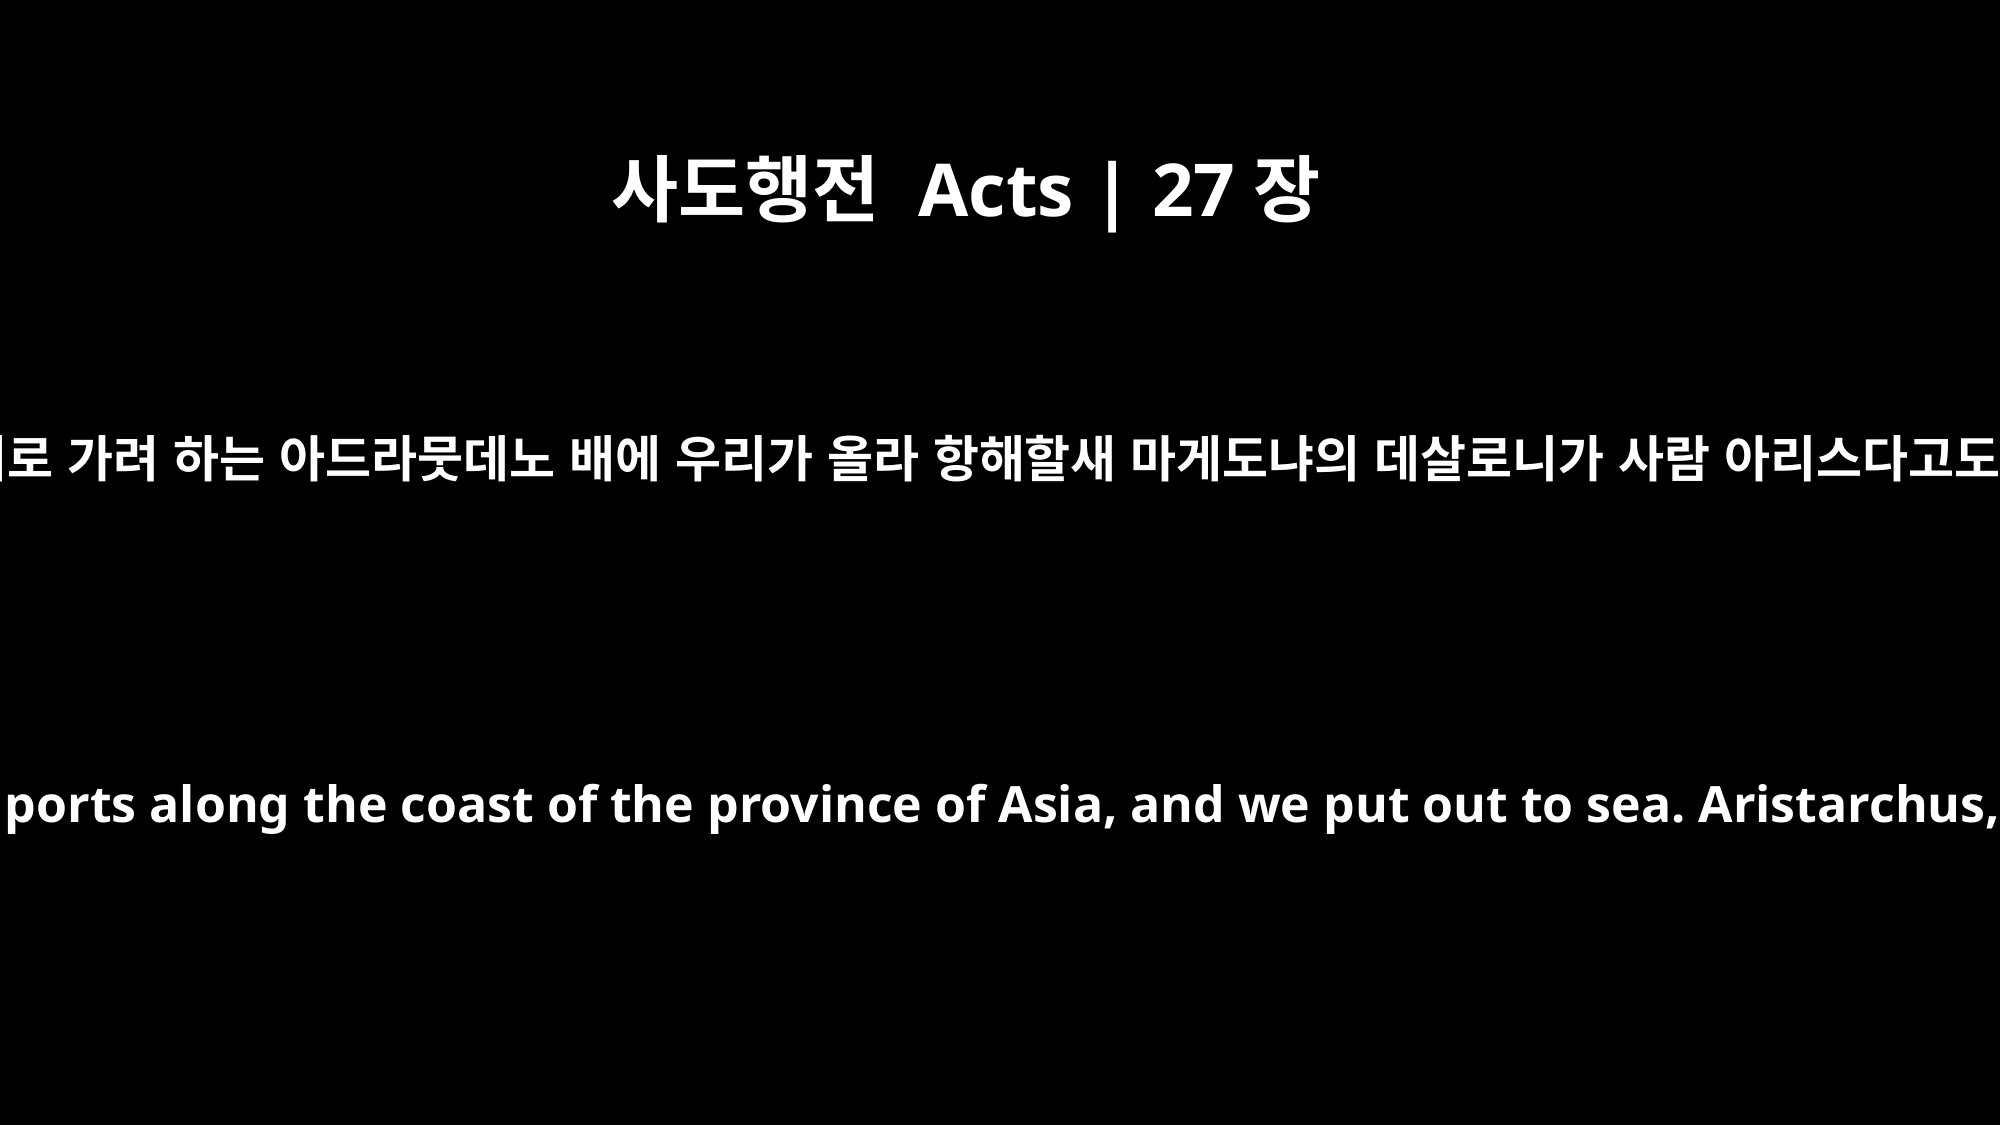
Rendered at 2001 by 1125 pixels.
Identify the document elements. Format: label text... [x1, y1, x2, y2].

text_box We boarded a ship from Adramyttium about to sail for ports along the coast of the province of Asia, and we put out to sea. Aristarchus, a Macedonian from Thessalonica, was with us. [0, 764, 2000, 840]
text_box 사도행전 Acts | 27장 [596, 136, 1336, 239]
text_box 2 아시아 해변 각처로 가려 하는 아드라뭇데노 배에 우리가 올라 항해할새 마게도냐의 데살로니가 사람 아리스다고도 함께 하니라 [0, 359, 2000, 495]
